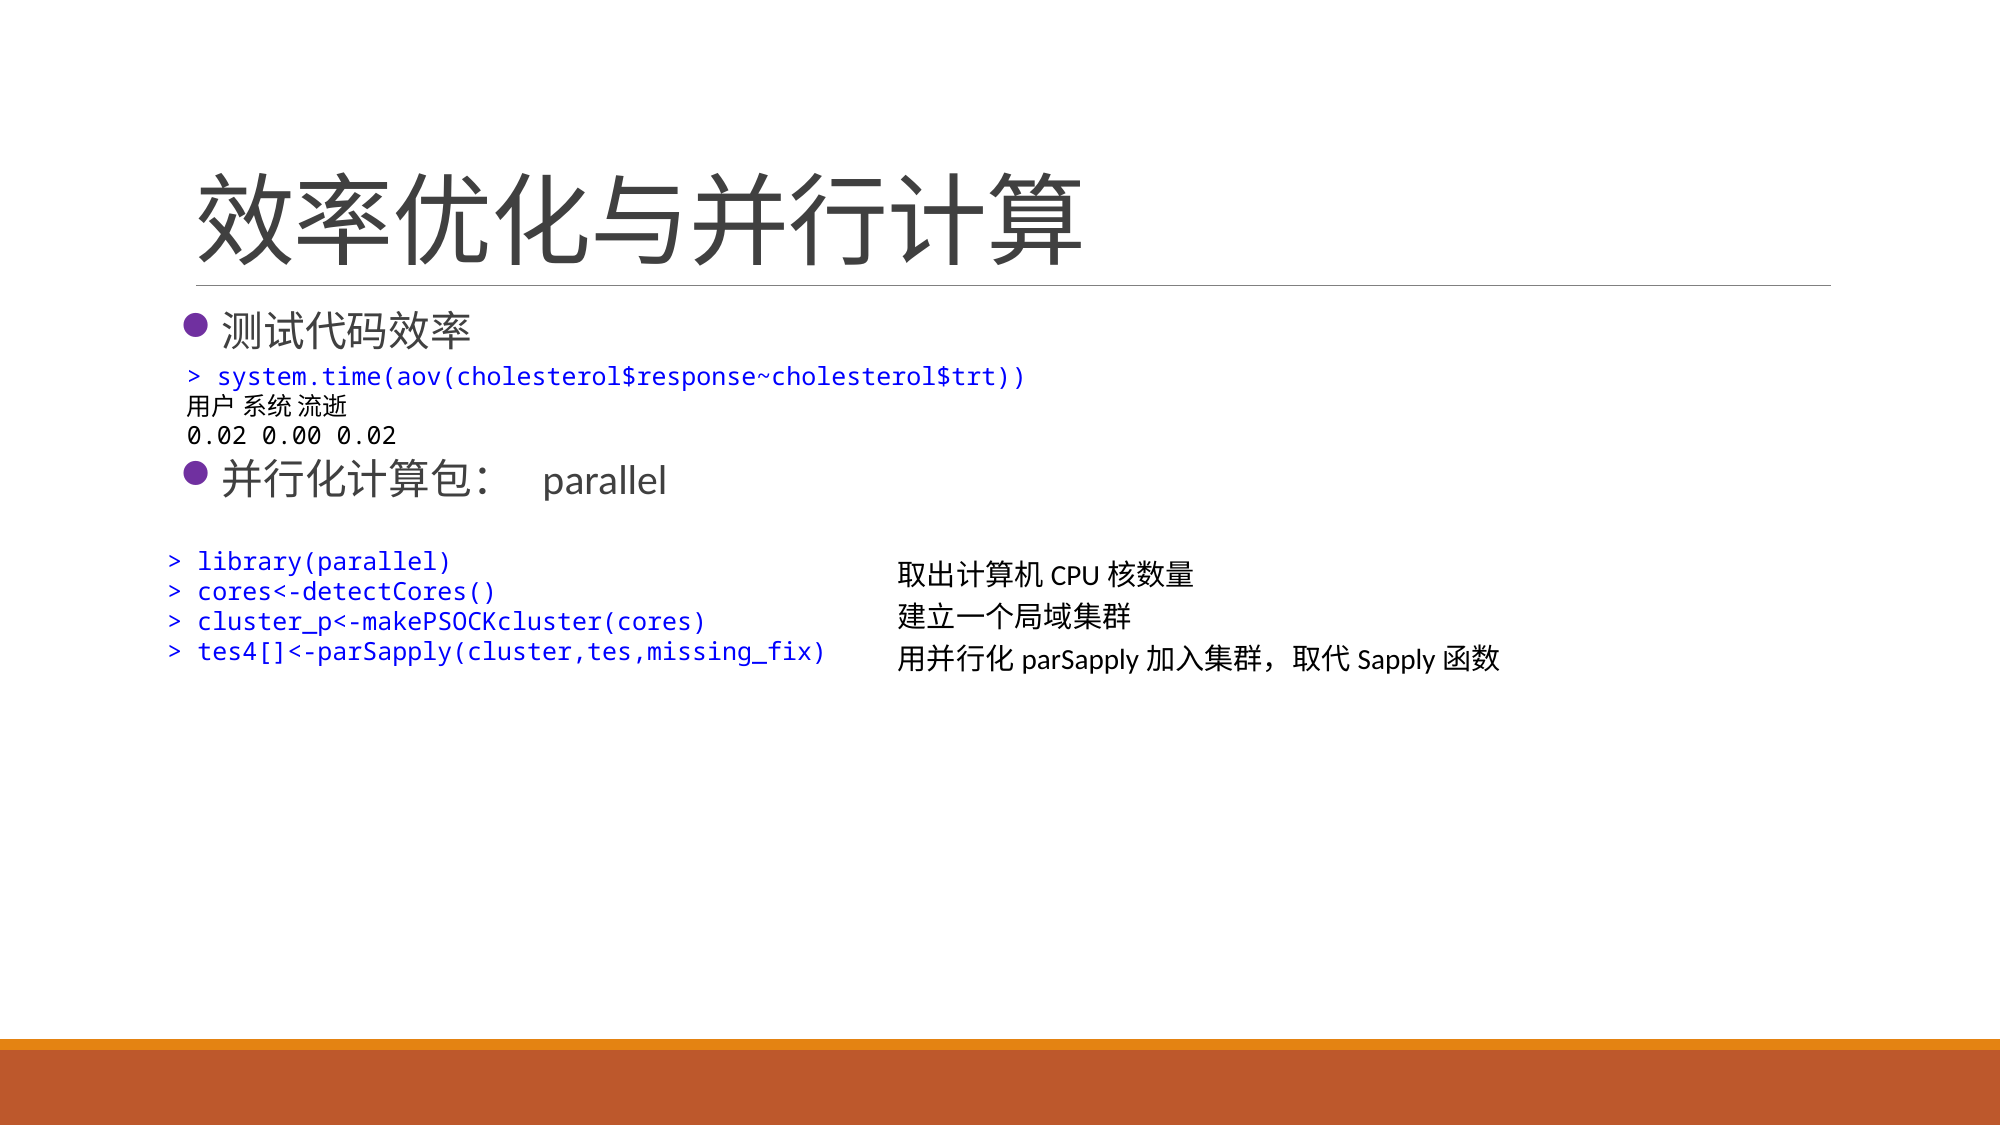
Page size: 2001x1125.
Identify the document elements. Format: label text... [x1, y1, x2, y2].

list 测试代码效率 并行化计算包： parallel [180, 302, 1830, 963]
text_box 取出计算机CPU核数量 建立一个局域集群 用并行化parSapply加入集群，取代Sapply函数 [882, 541, 1517, 683]
text_box > library(parallel) > cores<-detectCores() > cluster_p<-makePSOCKcluster(cores) > tes4[]<-parSapply(cluster,tes,missing_fix) [167, 545, 828, 666]
text_box > system.time(aov(cholesterol$response~cholesterol$trt)) 用户 系统 流逝 0.02 0.00 0.02 [186, 360, 1028, 451]
title 效率优化与并行计算 [180, 47, 1830, 285]
